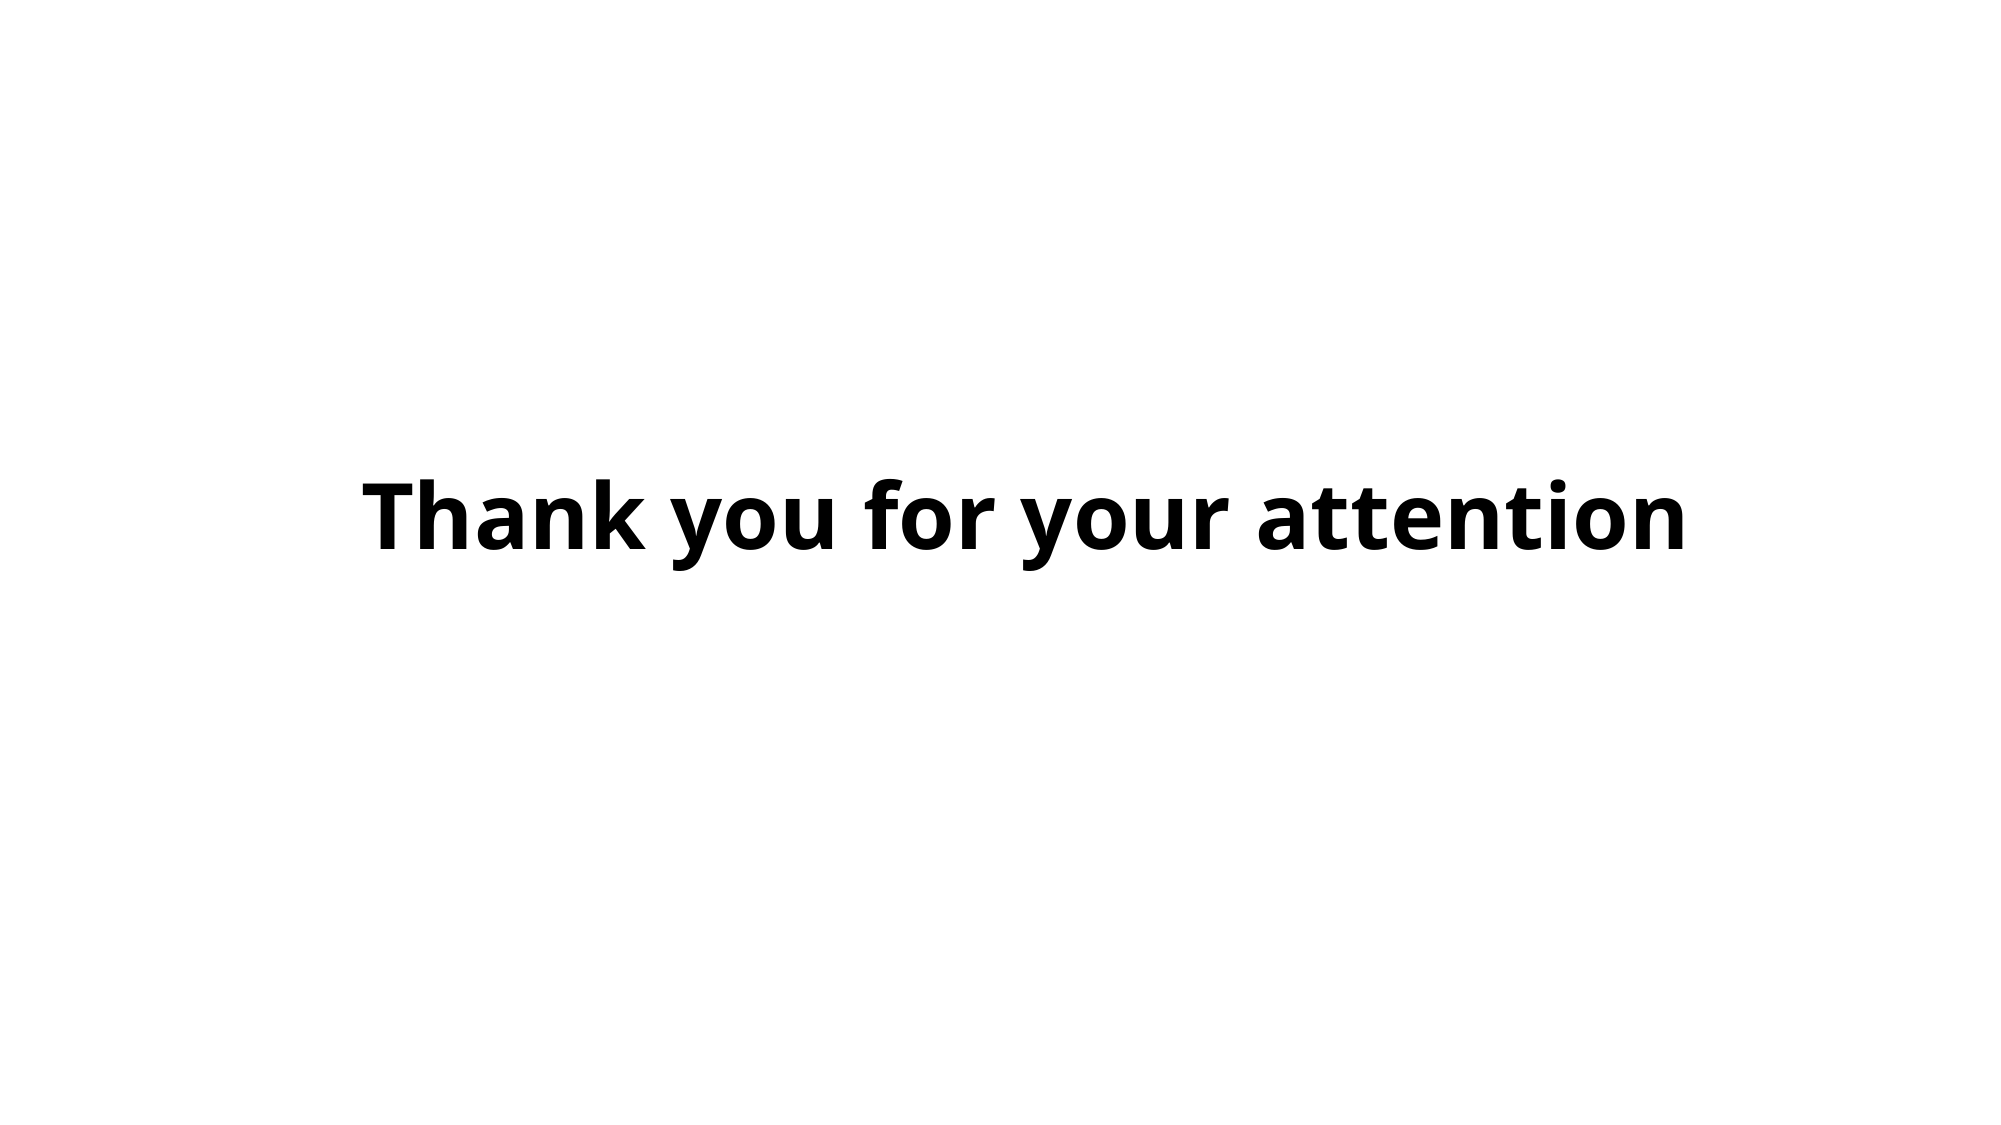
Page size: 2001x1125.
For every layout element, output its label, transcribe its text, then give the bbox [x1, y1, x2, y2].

title Thank you for your attention [163, 411, 1889, 629]
